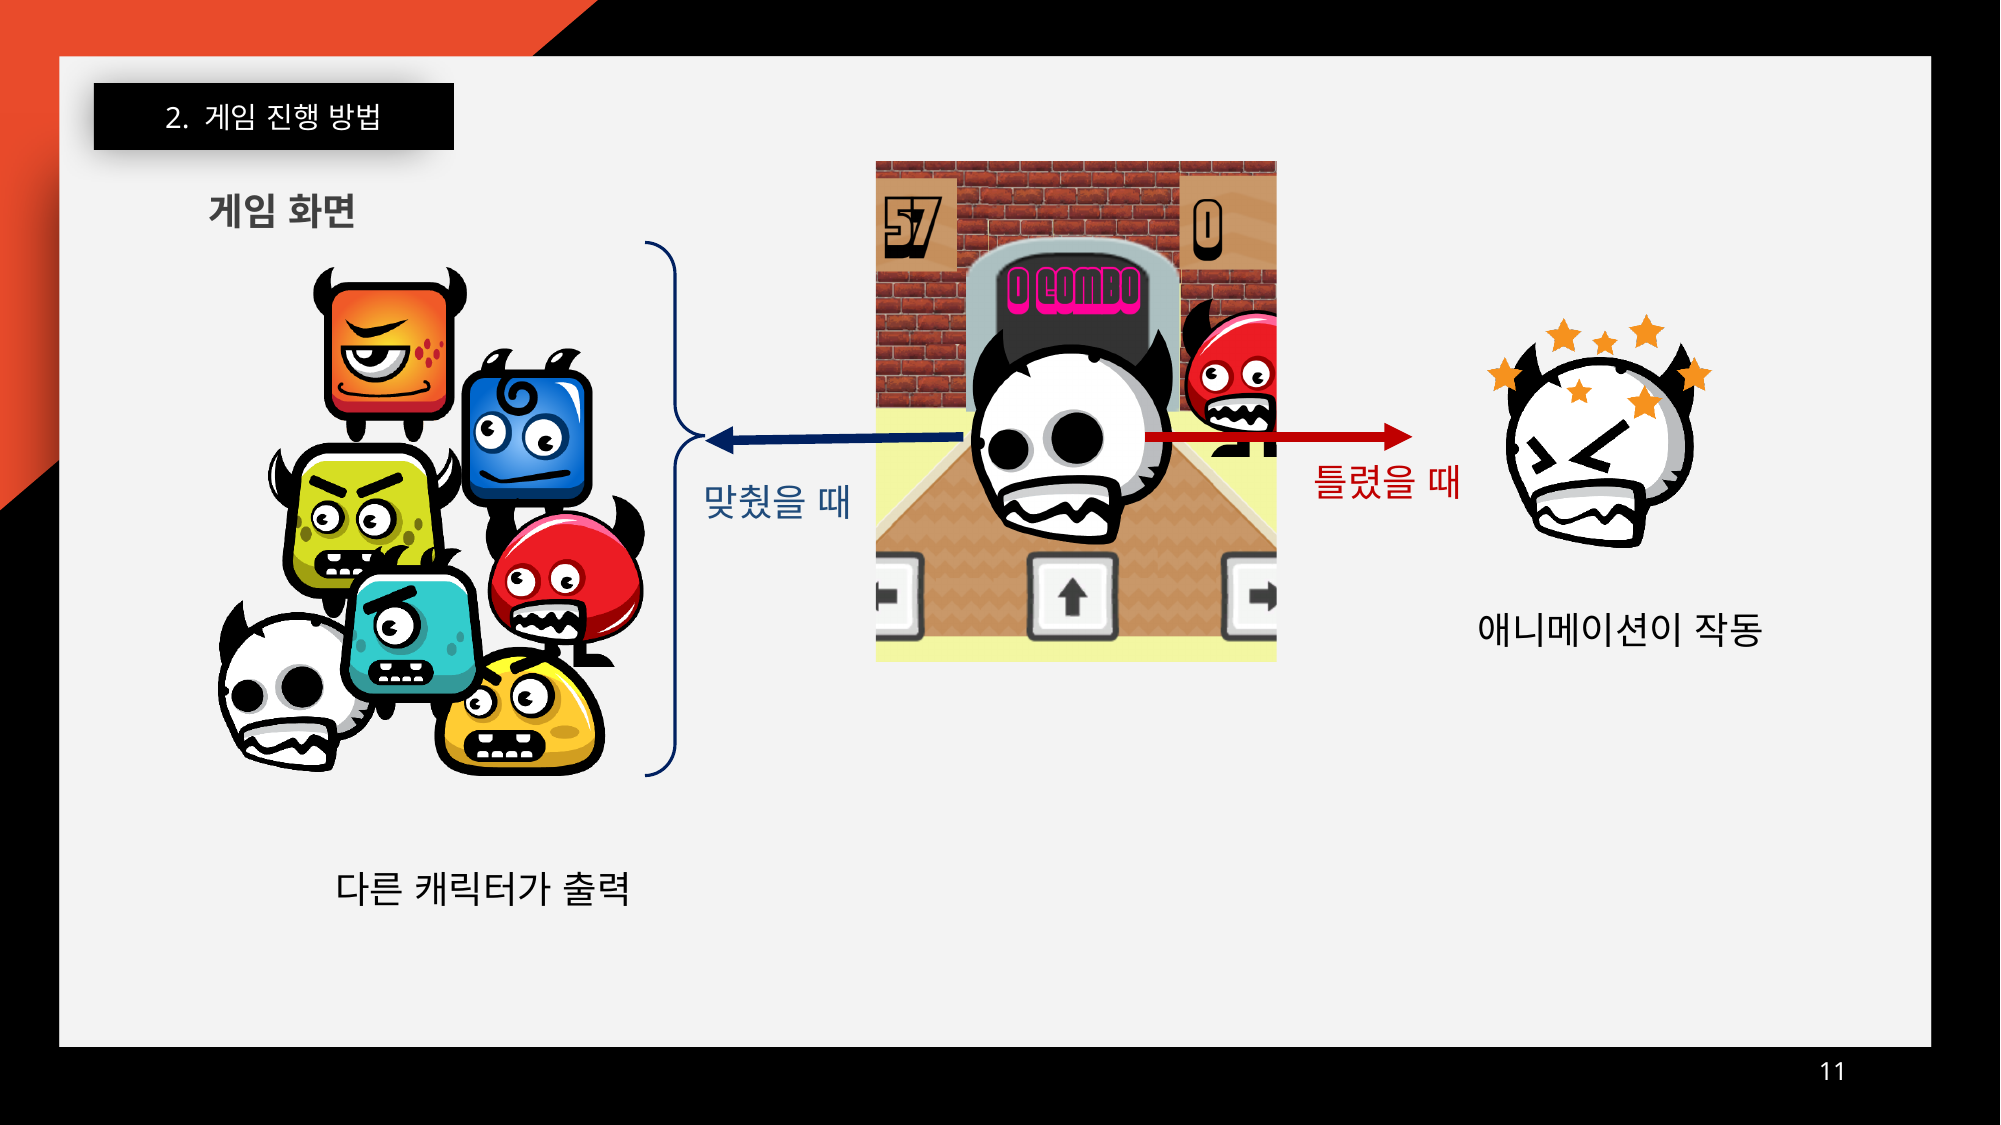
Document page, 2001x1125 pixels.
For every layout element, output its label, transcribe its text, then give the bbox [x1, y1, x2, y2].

picture [216, 264, 645, 777]
picture [875, 161, 1277, 662]
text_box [704, 436, 964, 441]
text_box 게임 화면 [193, 180, 373, 241]
text_box 다른 캐릭터가 출력 [320, 858, 647, 919]
text_box 틀렸을 때 [1299, 451, 1478, 512]
text_box 애니메이션이 작동 [1462, 599, 1779, 660]
text_box 2. 게임 진행 방법 [93, 82, 455, 151]
picture [1485, 312, 1713, 549]
text_box [644, 241, 705, 777]
text_box 맞췄을 때 [689, 471, 868, 532]
slide_number 11 [1412, 1042, 1863, 1103]
